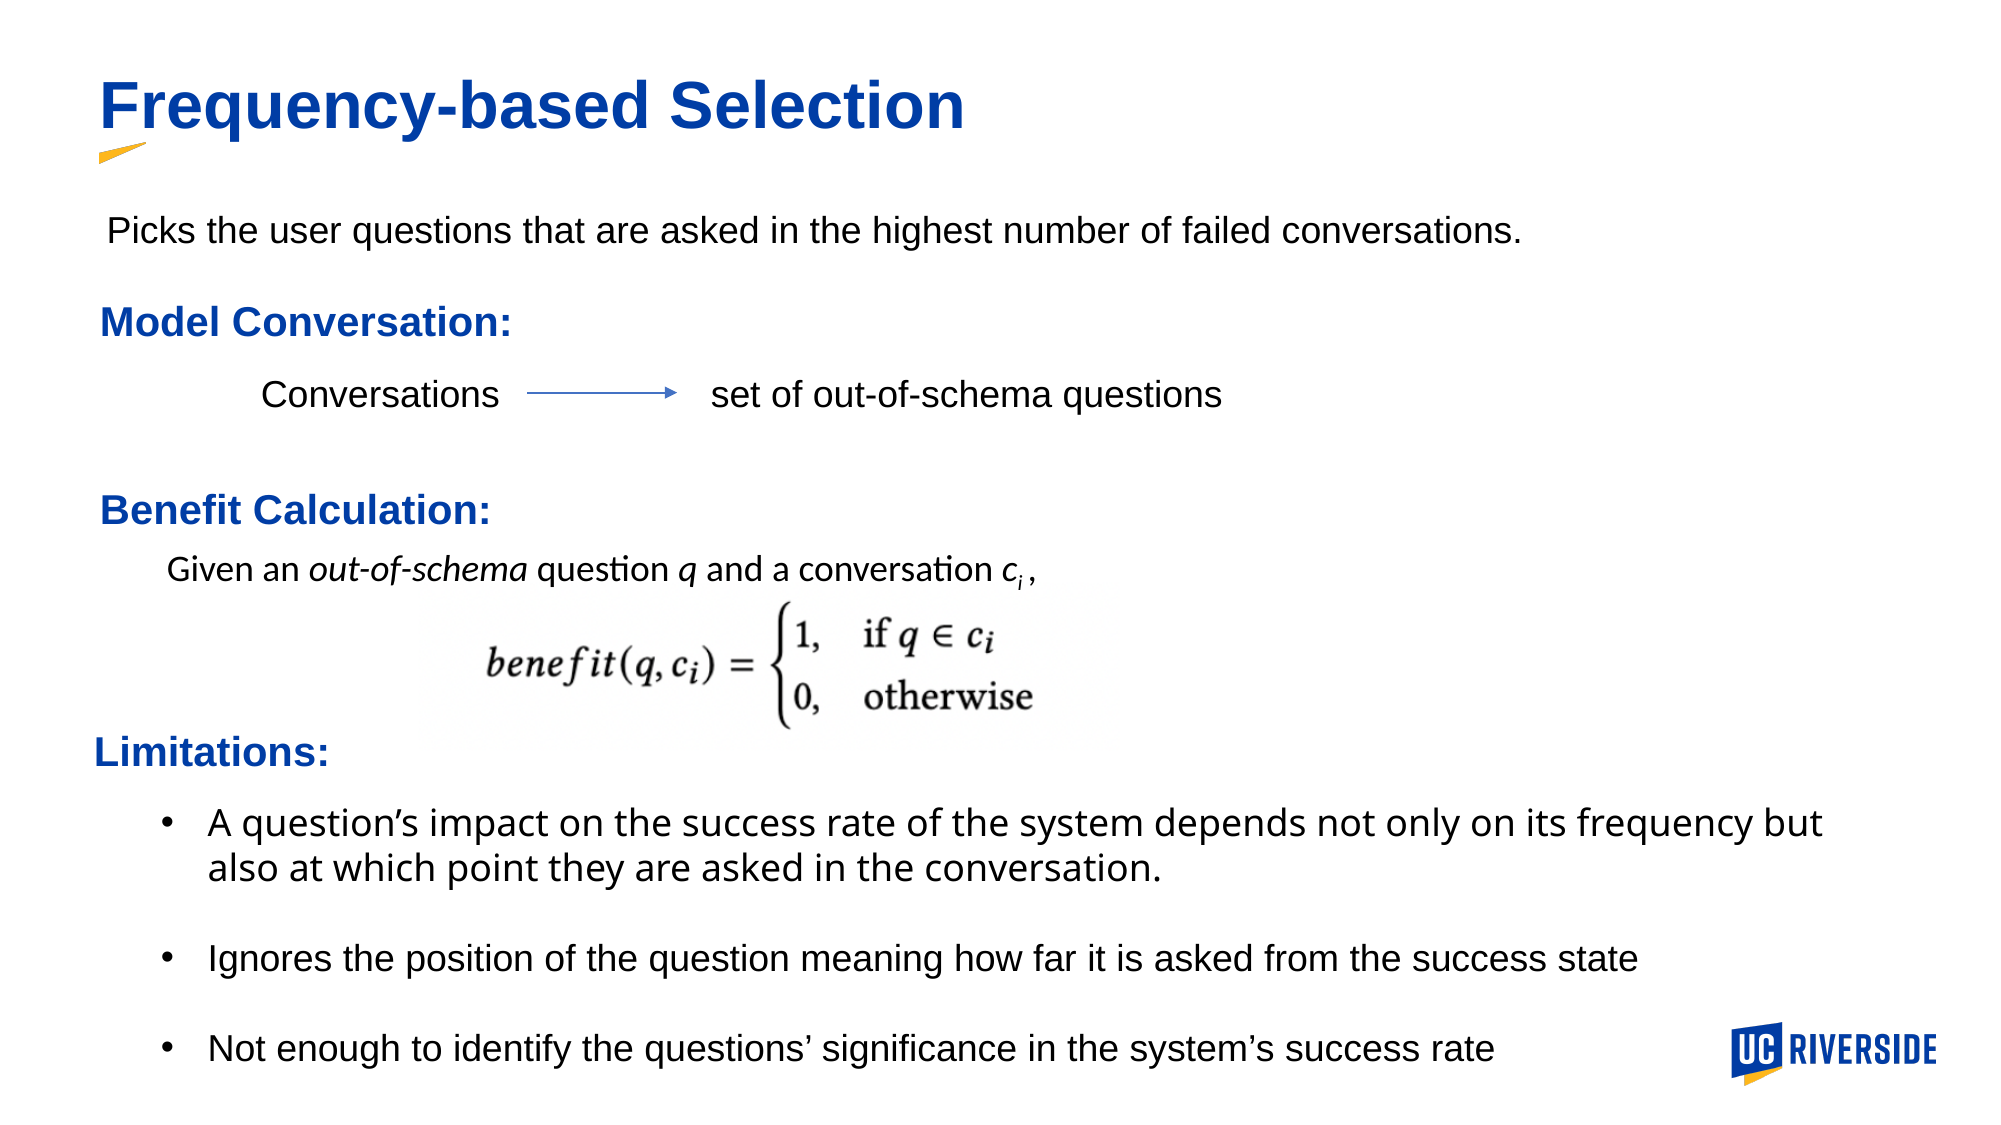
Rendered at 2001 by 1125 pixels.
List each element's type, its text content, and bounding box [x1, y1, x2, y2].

text_box A question’s impact on the success rate of the system depends not only on its frequency but also at which point they are asked in the conversation. Ignores the position of the question meaning how far it is asked from the success state Not enough to identify the questions’ significance in the system’s success rate [146, 791, 1869, 1077]
text_box Frequency-based Selection [99, 61, 1588, 142]
text_box Benefit Calculation: [99, 482, 1588, 533]
picture [418, 582, 1120, 751]
picture [99, 142, 146, 164]
text_box Model Conversation: [99, 294, 1588, 345]
picture [1731, 1022, 1936, 1086]
text_box Conversations set of out-of-schema questions [260, 369, 1277, 415]
text_box Limitations: [94, 725, 1582, 776]
text_box Given an out-of-schema question q and a conversation ci , [152, 536, 1052, 602]
text_box Picks the user questions that are asked in the highest number of failed conversations. [91, 198, 1539, 259]
